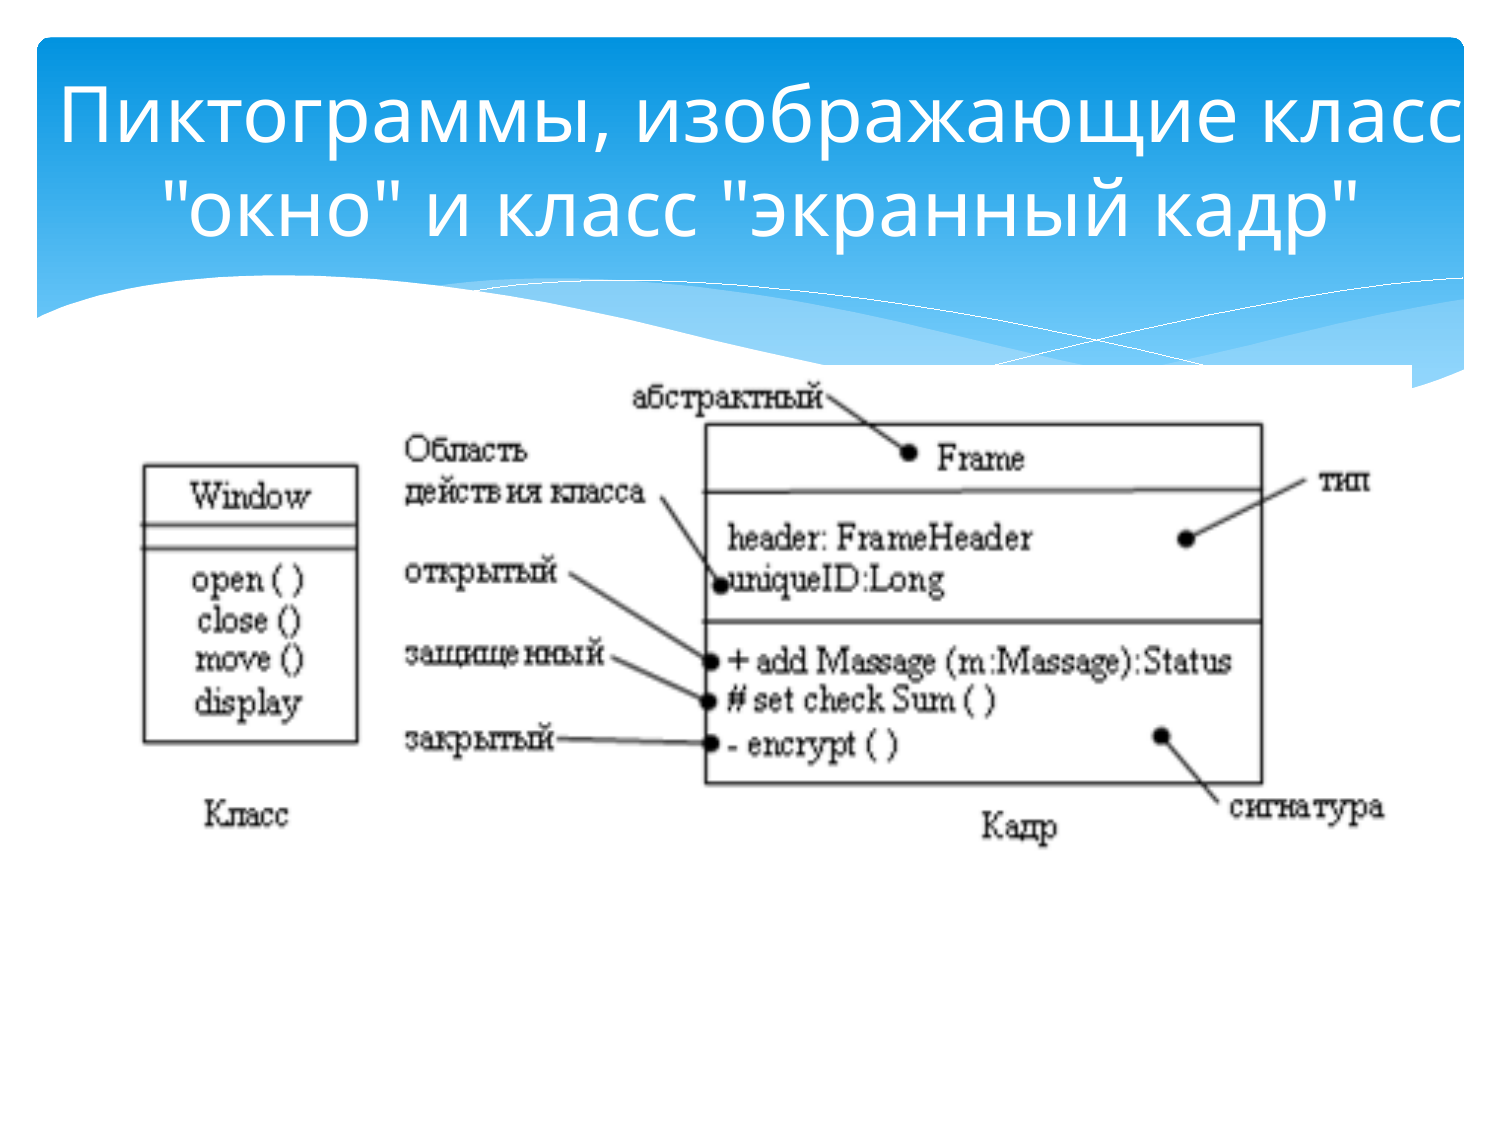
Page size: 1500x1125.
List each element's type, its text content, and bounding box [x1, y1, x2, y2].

title Пиктограммы, изображающие класс "окно" и класс "экранный кадр" [41, 55, 1483, 261]
picture [123, 365, 1412, 874]
